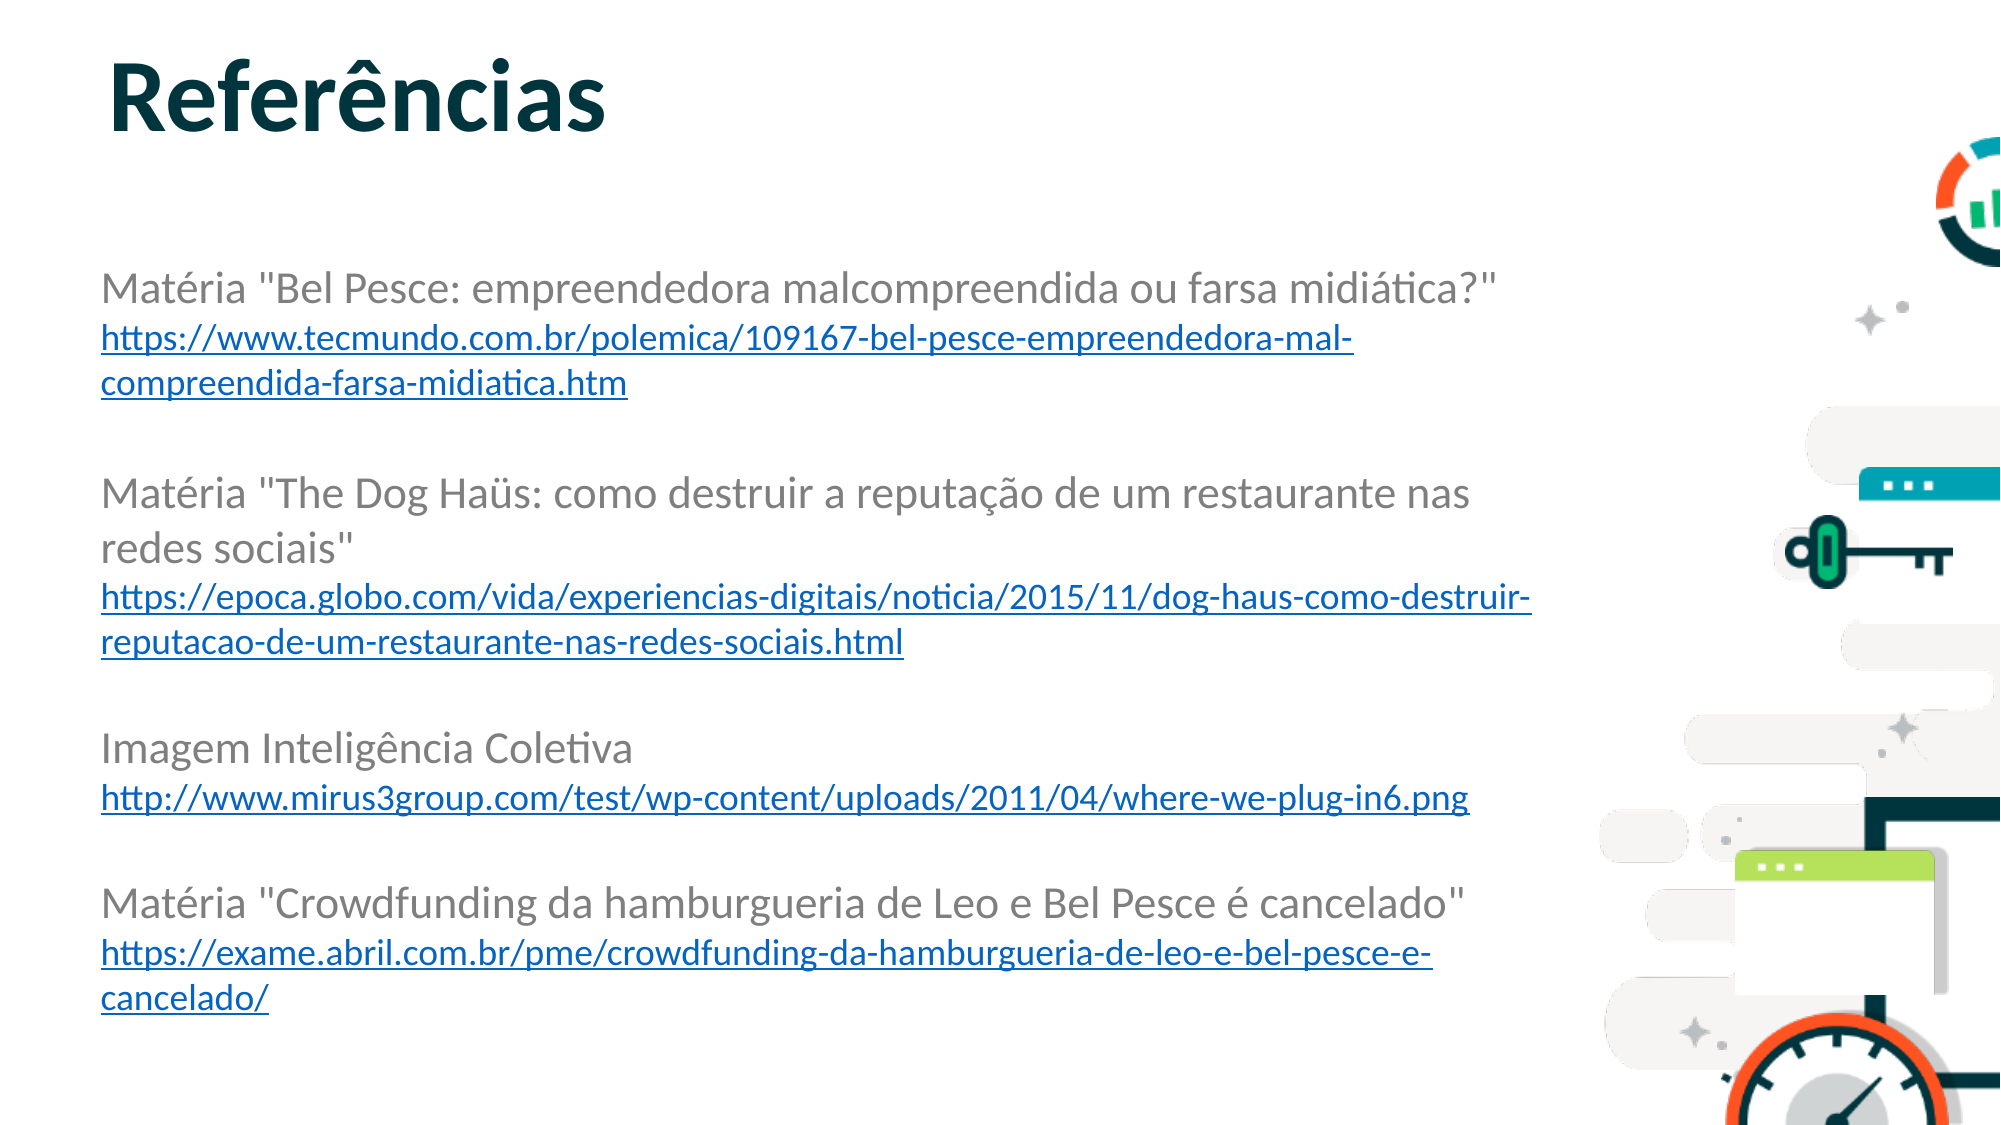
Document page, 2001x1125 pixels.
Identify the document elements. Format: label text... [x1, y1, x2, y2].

picture [1896, 301, 1909, 313]
picture [1599, 406, 2000, 1125]
picture [1936, 137, 2000, 267]
picture [1854, 304, 1886, 336]
title Referências [93, 0, 1736, 197]
subtitle Matéria "Bel Pesce: empreendedora malcompreendida ou farsa midiática?" https://www.tecmundo.com.br/polemica/109167-bel-pesce-empreendedora-mal-compreendida-farsa-midiatica.htm Matéria "The Dog Haüs: como destruir a reputação de um restaurante nas redes sociais" https://epoca.globo.com/vida/experiencias-digitais/noticia/2015/11/dog-haus-como-destruir-reputacao-de-um-restaurante-nas-redes-sociais.html Imagem Inteligência Coletiva http://www.mirus3group.com/test/wp-content/uploads/2011/04/where-we-plug-in6.png Matéria "Crowdfunding da hamburgueria de Leo e Bel Pesce é cancelado" https://exame.abril.com.br/pme/crowdfunding-da-hamburgueria-de-leo-e-bel-pesce-e-cancelado/ [85, 249, 1586, 1025]
